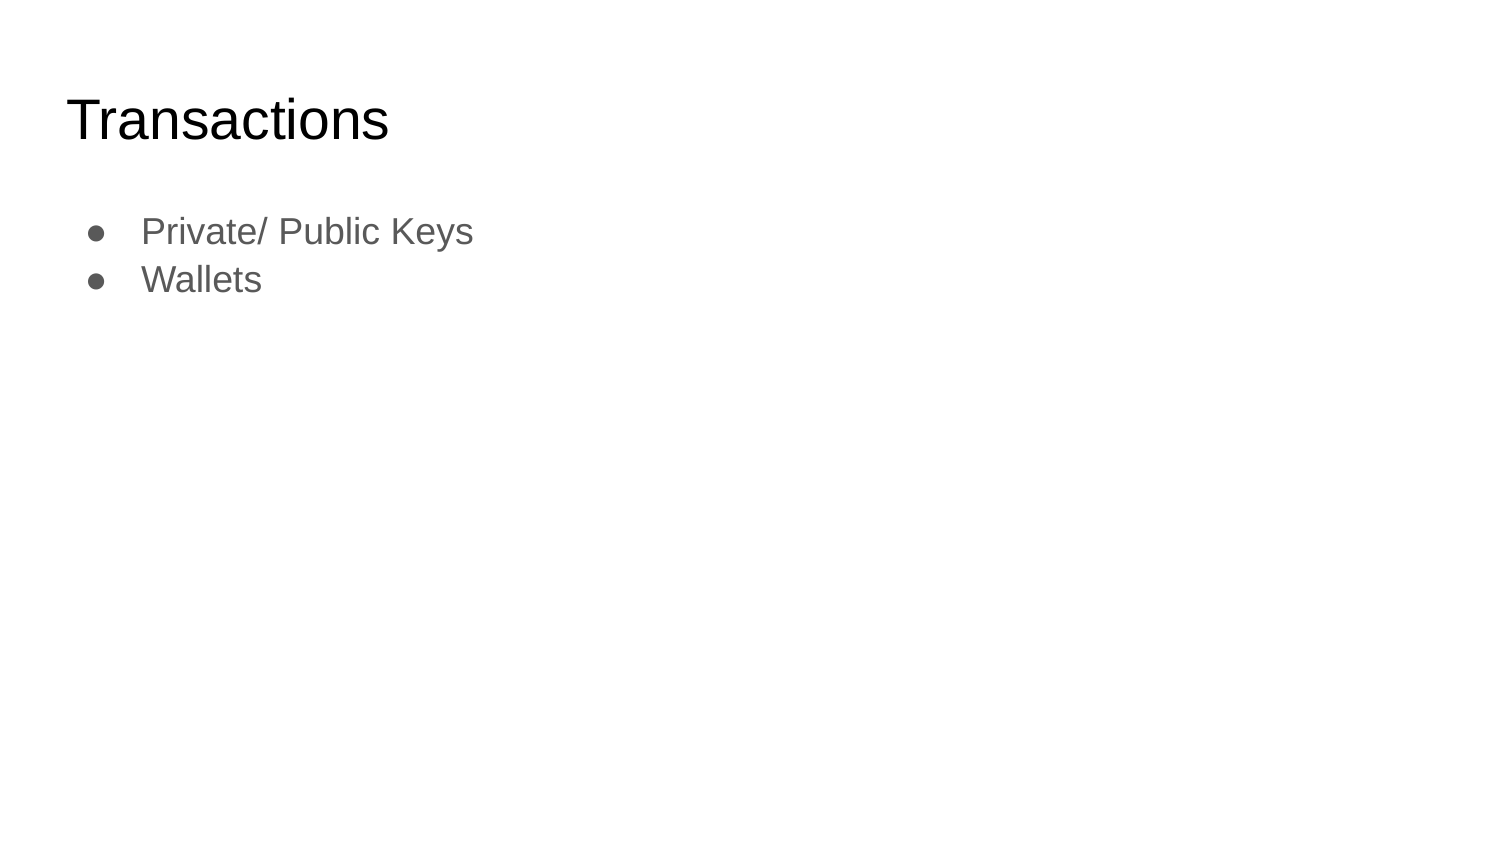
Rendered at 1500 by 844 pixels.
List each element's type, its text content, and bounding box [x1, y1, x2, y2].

title Transactions [51, 72, 1449, 167]
list Private/ Public Keys Wallets [51, 189, 1449, 750]
